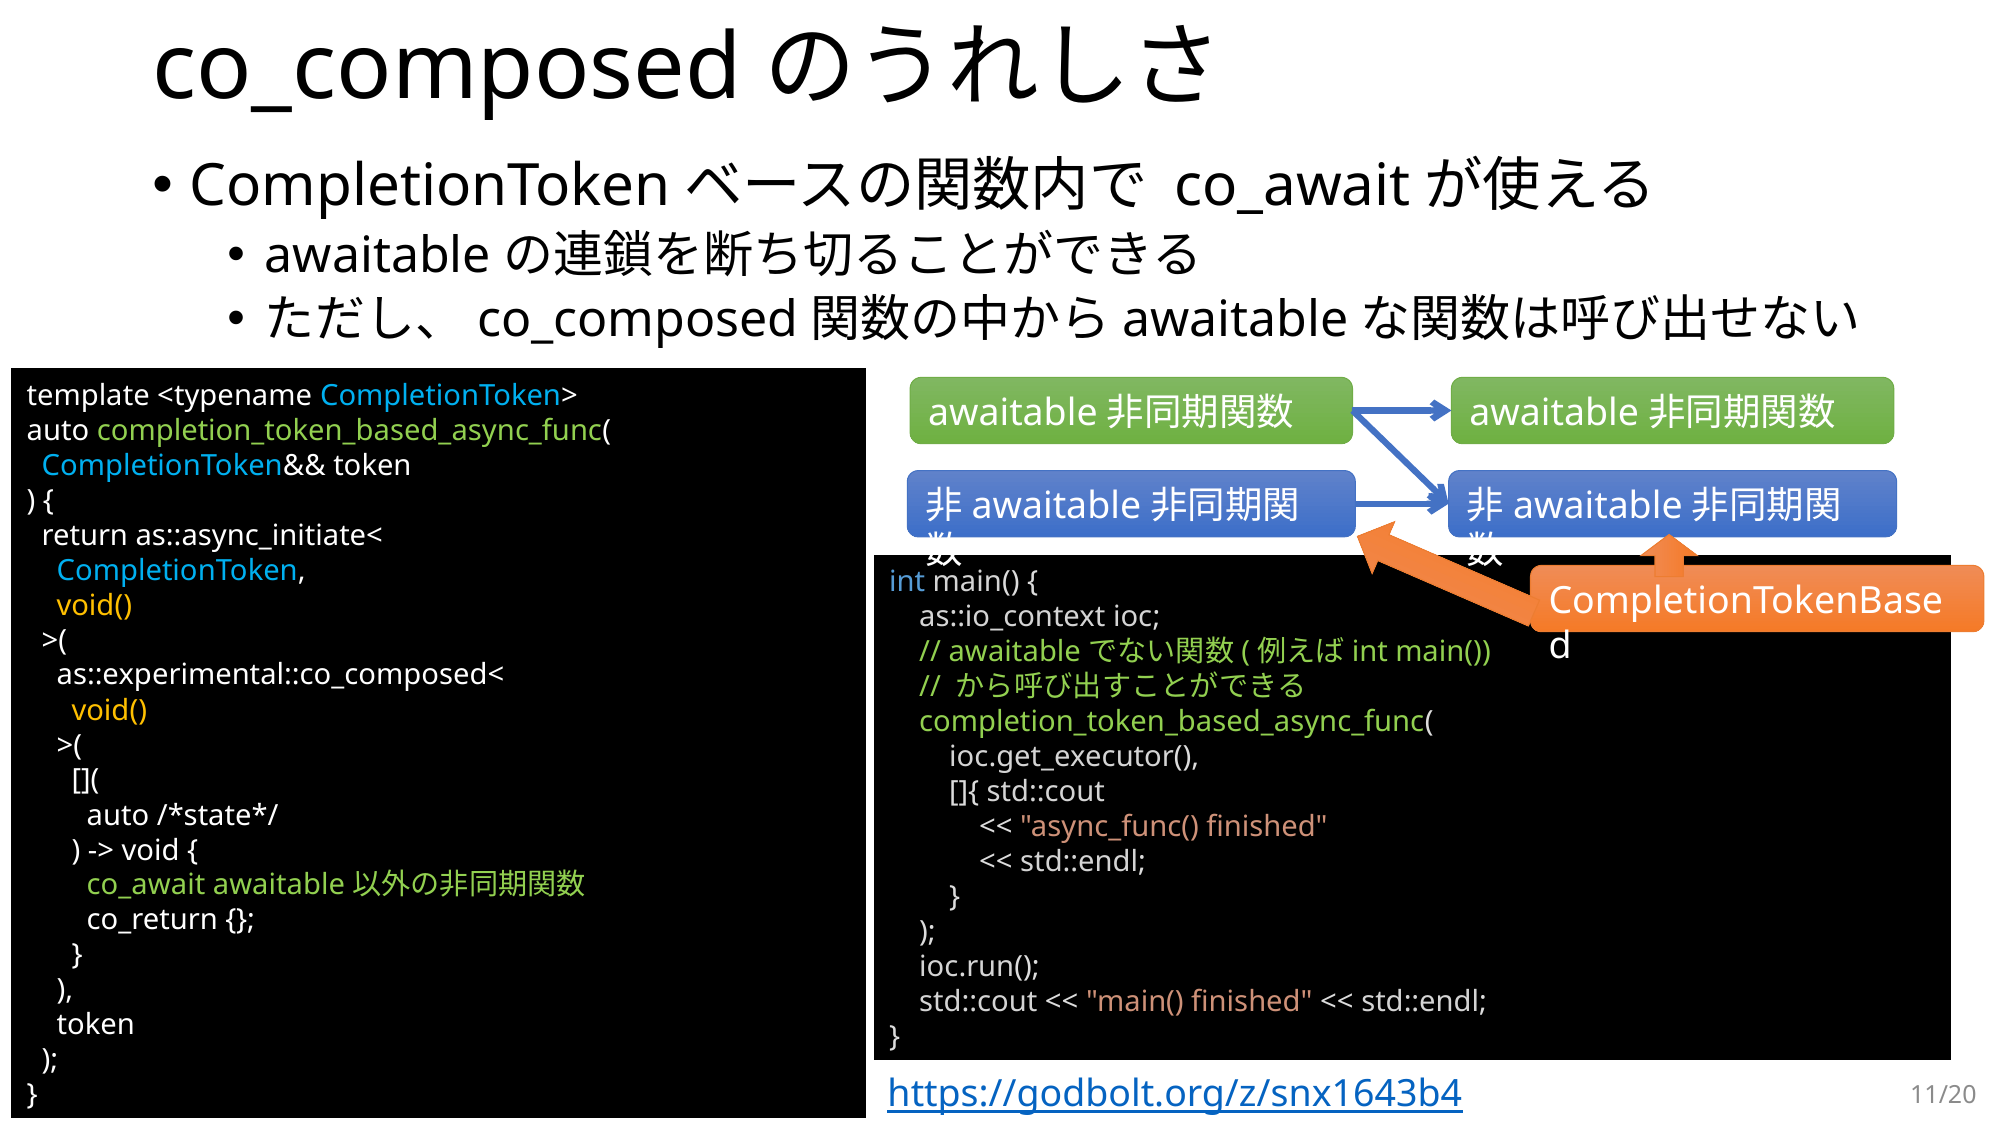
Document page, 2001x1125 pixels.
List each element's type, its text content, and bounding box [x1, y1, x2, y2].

list CompletionTokenベースの関数内で co_awaitが使える awaitableの連鎖を断ち切ることができる ただし、co_composed関数の中からawaitableな関数は呼び出せない [137, 148, 2000, 369]
text_box template <typename CompletionToken> auto completion_token_based_async_func( CompletionToken&& token ) { return as::async_initiate< CompletionToken, void() >( as::experimental::co_composed< void() >( []( auto /*state*/ ) -> void { co_await awaitable以外の非同期関数 co_return {}; } ), token ); } [11, 368, 866, 1118]
text_box https://godbolt.org/z/snx1643b4 [872, 1061, 1637, 1125]
title co_composedのうれしさ [137, 0, 1992, 139]
text_box 非awaitable非同期関数 [906, 470, 1356, 538]
text_box awaitable非同期関数 [1450, 376, 1895, 445]
text_box 非awaitable非同期関数 [1448, 470, 1898, 538]
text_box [1352, 410, 1452, 505]
text_box CompletionTokenBased [1529, 564, 1985, 633]
slide_number 11/20 [1637, 1065, 1992, 1125]
text_box [1639, 533, 1699, 578]
text_box [1356, 520, 1541, 627]
text_box awaitable非同期関数 [909, 376, 1354, 445]
text_box int main() { as::io_context ioc; // awaitableでない関数(例えばint main()) // から呼び出すことができる completion_token_based_async_func( ioc.get_executor(), []{ std::cout << "async_func() finished" << std::endl; } ); ioc.run(); std::cout << "main() finished" << std::endl; } [874, 555, 1951, 1060]
